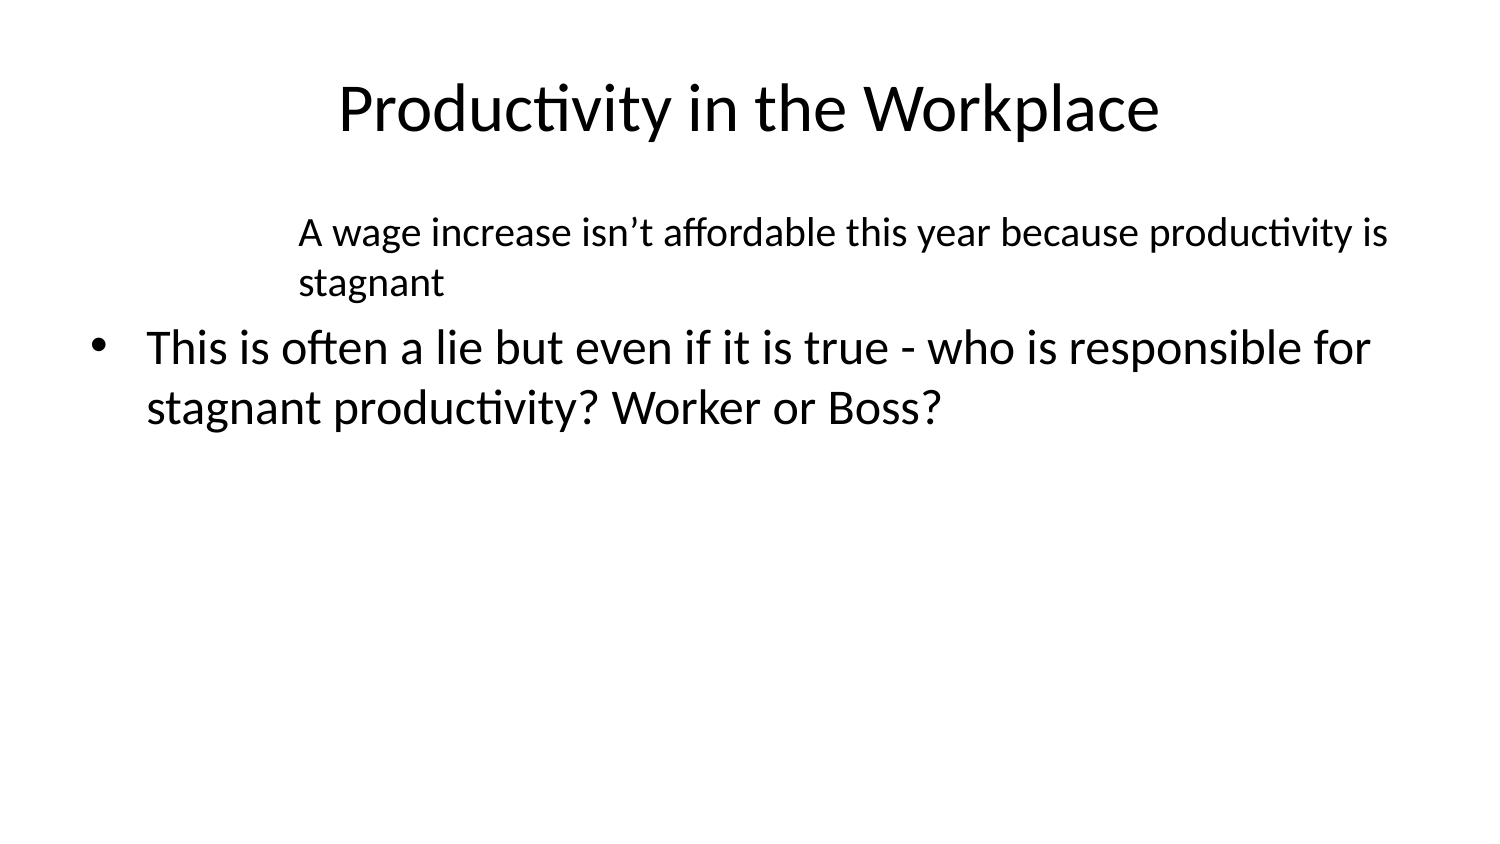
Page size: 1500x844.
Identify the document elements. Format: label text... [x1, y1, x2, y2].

title Productivity in the Workplace [75, 33, 1425, 175]
list A wage increase isn’t affordable this year because productivity is stagnant This is often a lie but even if it is true - who is responsible for stagnant productivity? Worker or Boss? [75, 196, 1425, 754]
